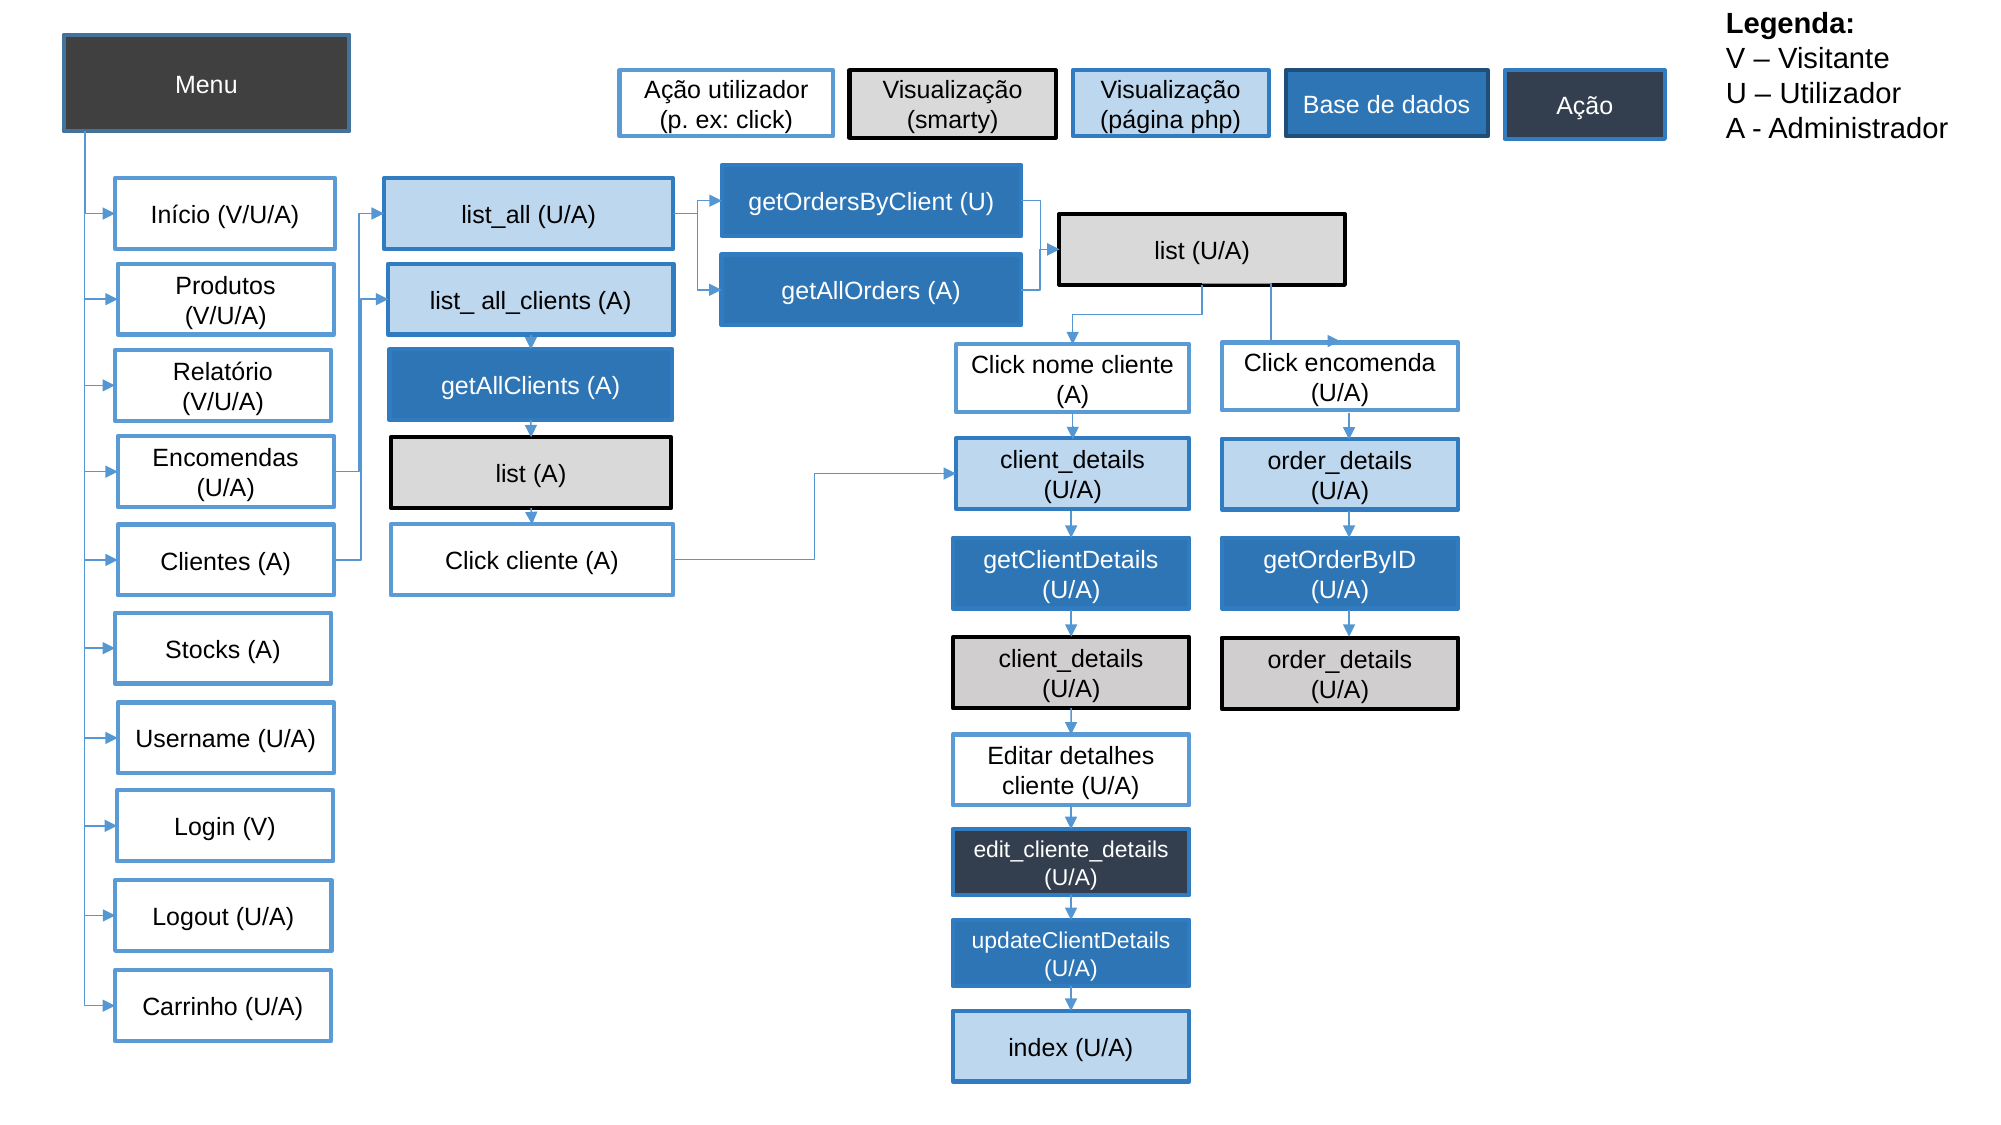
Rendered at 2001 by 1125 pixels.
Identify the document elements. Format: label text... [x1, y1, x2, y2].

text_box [1107, 249, 1168, 380]
text_box Click encomenda (U/A) [1220, 340, 1460, 412]
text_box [58, 157, 142, 188]
text_box Legenda: V – Visitante U – Utilizador A - Administrador [1711, 0, 1988, 152]
text_box getOrdersByClient (U) [720, 163, 1023, 238]
text_box Click cliente (A) [389, 522, 675, 597]
text_box client_details (U/A) [954, 436, 1191, 511]
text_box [333, 474, 389, 561]
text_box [55, 588, 144, 620]
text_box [672, 200, 722, 212]
text_box edit_cliente_details (U/A) [951, 827, 1191, 897]
text_box client_details (U/A) [951, 635, 1191, 710]
text_box index (U/A) [951, 1009, 1191, 1084]
text_box order_details (U/A) [1220, 636, 1460, 711]
text_box Encomendas (U/A) [116, 434, 328, 509]
text_box Ação [1503, 68, 1667, 141]
text_box Visualização (smarty) [847, 68, 1058, 140]
text_box list (U/A) [1064, 212, 1347, 287]
text_box Menu [62, 33, 351, 133]
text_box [1021, 200, 1060, 250]
text_box Início (V/U/A) [113, 176, 337, 251]
text_box updateClientDetails (U/A) [951, 918, 1191, 988]
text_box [1020, 256, 1060, 291]
text_box list_ all_clients (A) [389, 262, 676, 337]
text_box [56, 676, 146, 711]
text_box Carrinho (U/A) [113, 968, 333, 1043]
text_box getAllClients (A) [393, 347, 674, 422]
text_box order_details (U/A) [1220, 437, 1460, 512]
text_box getClientDetails (U/A) [951, 536, 1191, 611]
text_box Ação utilizador (p. ex: click) [617, 68, 835, 138]
text_box list (A) [393, 435, 673, 510]
text_box Produtos (V/U/A) [116, 262, 328, 337]
text_box getAllOrders (A) [719, 252, 1023, 327]
text_box Base de dados [1284, 68, 1490, 138]
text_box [333, 213, 385, 472]
text_box getOrderByID (U/A) [1220, 536, 1460, 611]
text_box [58, 239, 145, 274]
text_box Relatório (V/U/A) [113, 348, 327, 423]
text_box Username (U/A) [116, 700, 336, 775]
text_box Editar detalhes cliente (U/A) [951, 732, 1191, 807]
text_box Login (V) [115, 788, 335, 863]
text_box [672, 473, 957, 560]
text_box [56, 410, 146, 445]
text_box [55, 498, 147, 532]
text_box list_all (U/A) [382, 176, 675, 251]
text_box Stocks (A) [113, 611, 333, 686]
text_box Clientes (A) [116, 522, 336, 597]
text_box Logout (U/A) [113, 878, 334, 953]
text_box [1242, 243, 1301, 382]
text_box Click nome cliente (A) [954, 342, 1191, 414]
text_box Visualização (página php) [1071, 68, 1271, 138]
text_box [53, 944, 146, 976]
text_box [672, 213, 722, 291]
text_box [56, 326, 144, 358]
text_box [56, 765, 145, 799]
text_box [55, 855, 145, 887]
